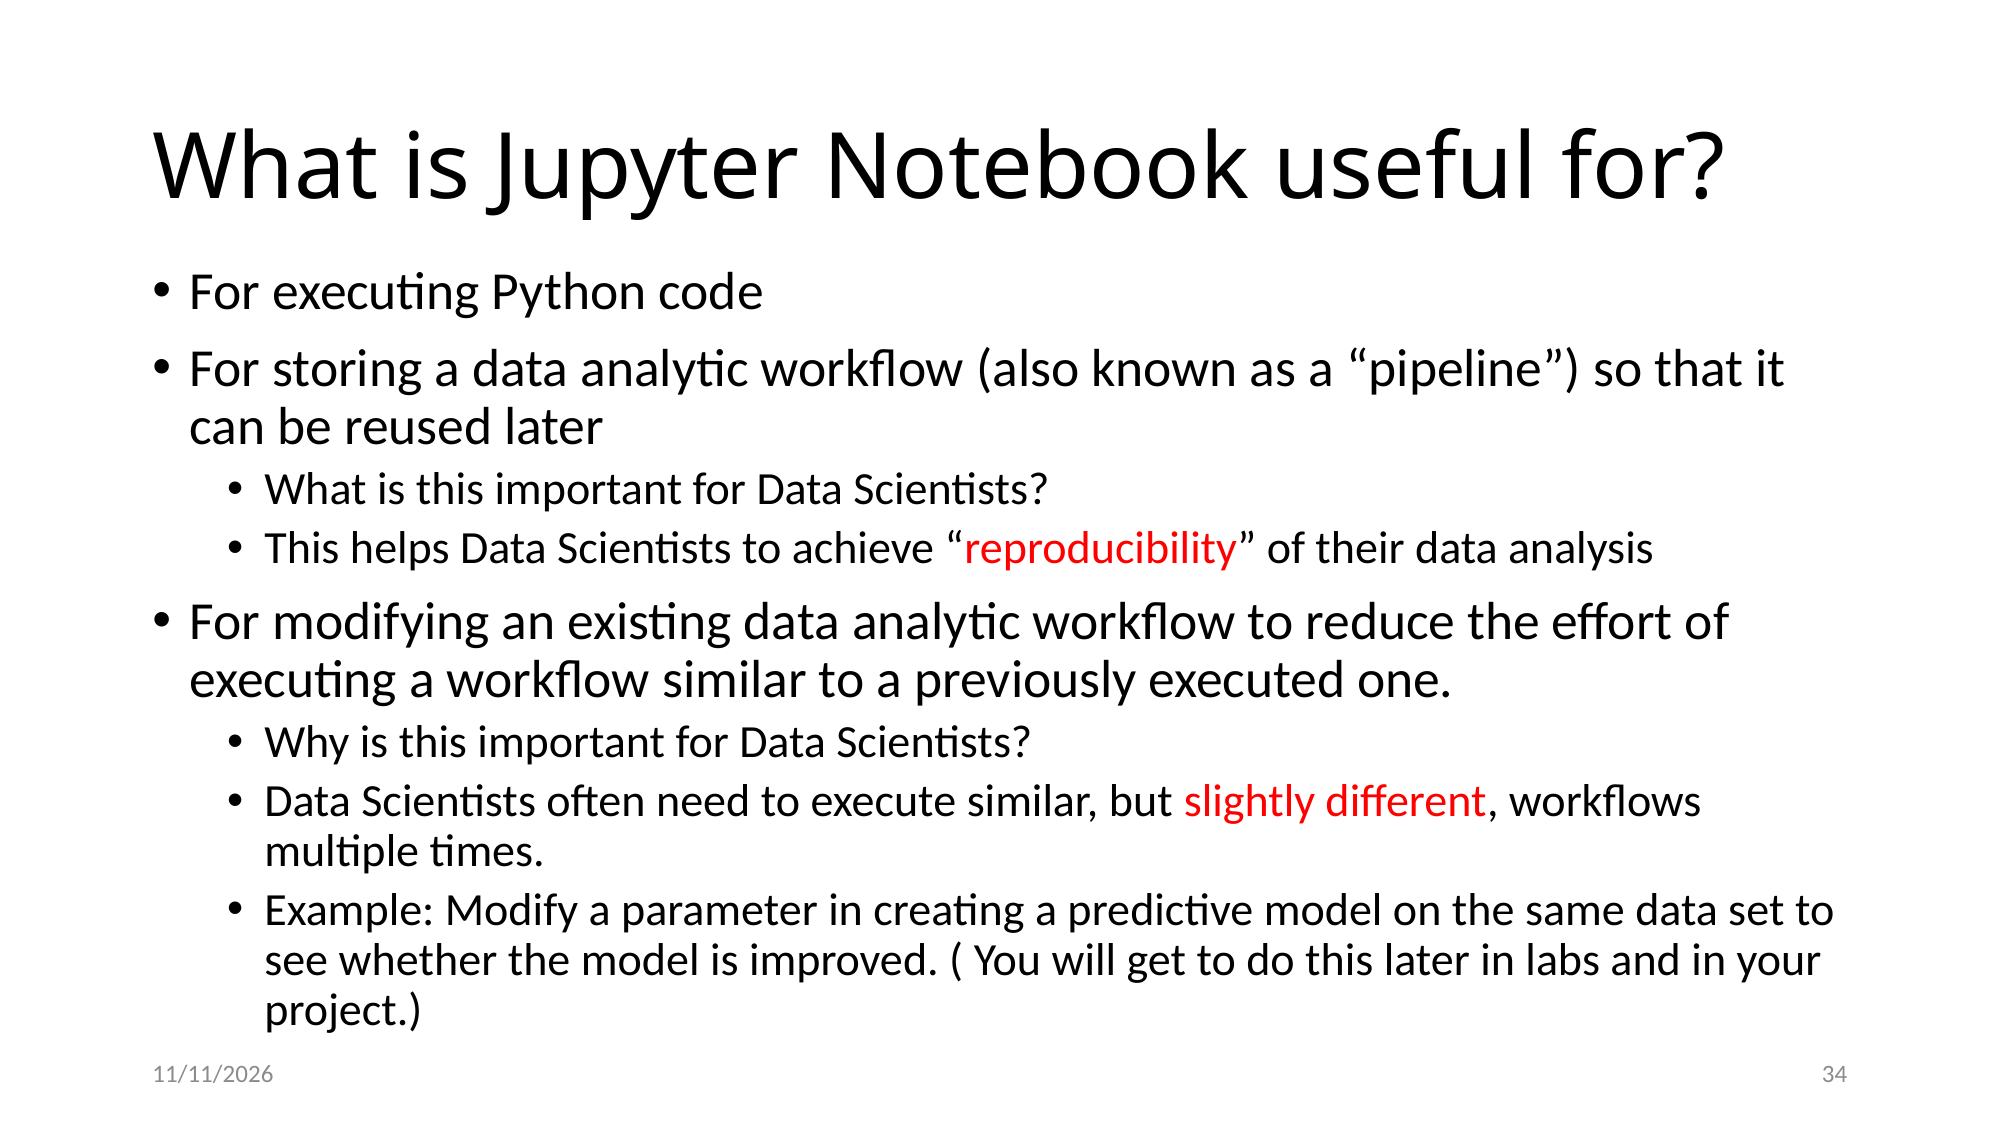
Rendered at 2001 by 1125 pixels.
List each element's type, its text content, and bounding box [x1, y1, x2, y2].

slide_number 34 [1412, 1042, 1863, 1103]
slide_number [137, 1042, 588, 1103]
title What is Jupyter Notebook useful for? [137, 59, 1863, 255]
list For executing Python code For storing a data analytic workflow (also known as a “pipeline”) so that it can be reused later What is this important for Data Scientists? This helps Data Scientists to achieve “reproducibility” of their data analysis For modifying an existing data analytic workflow to reduce the effort of executing a workflow similar to a previously executed one. Why is this important for Data Scientists? Data Scientists often need to execute similar, but slightly different, workflows multiple times. Example: Modify a parameter in creating a predictive model on the same data set to see whether the model is improved. ( You will get to do this later in labs and in your project.) [137, 255, 1863, 1043]
